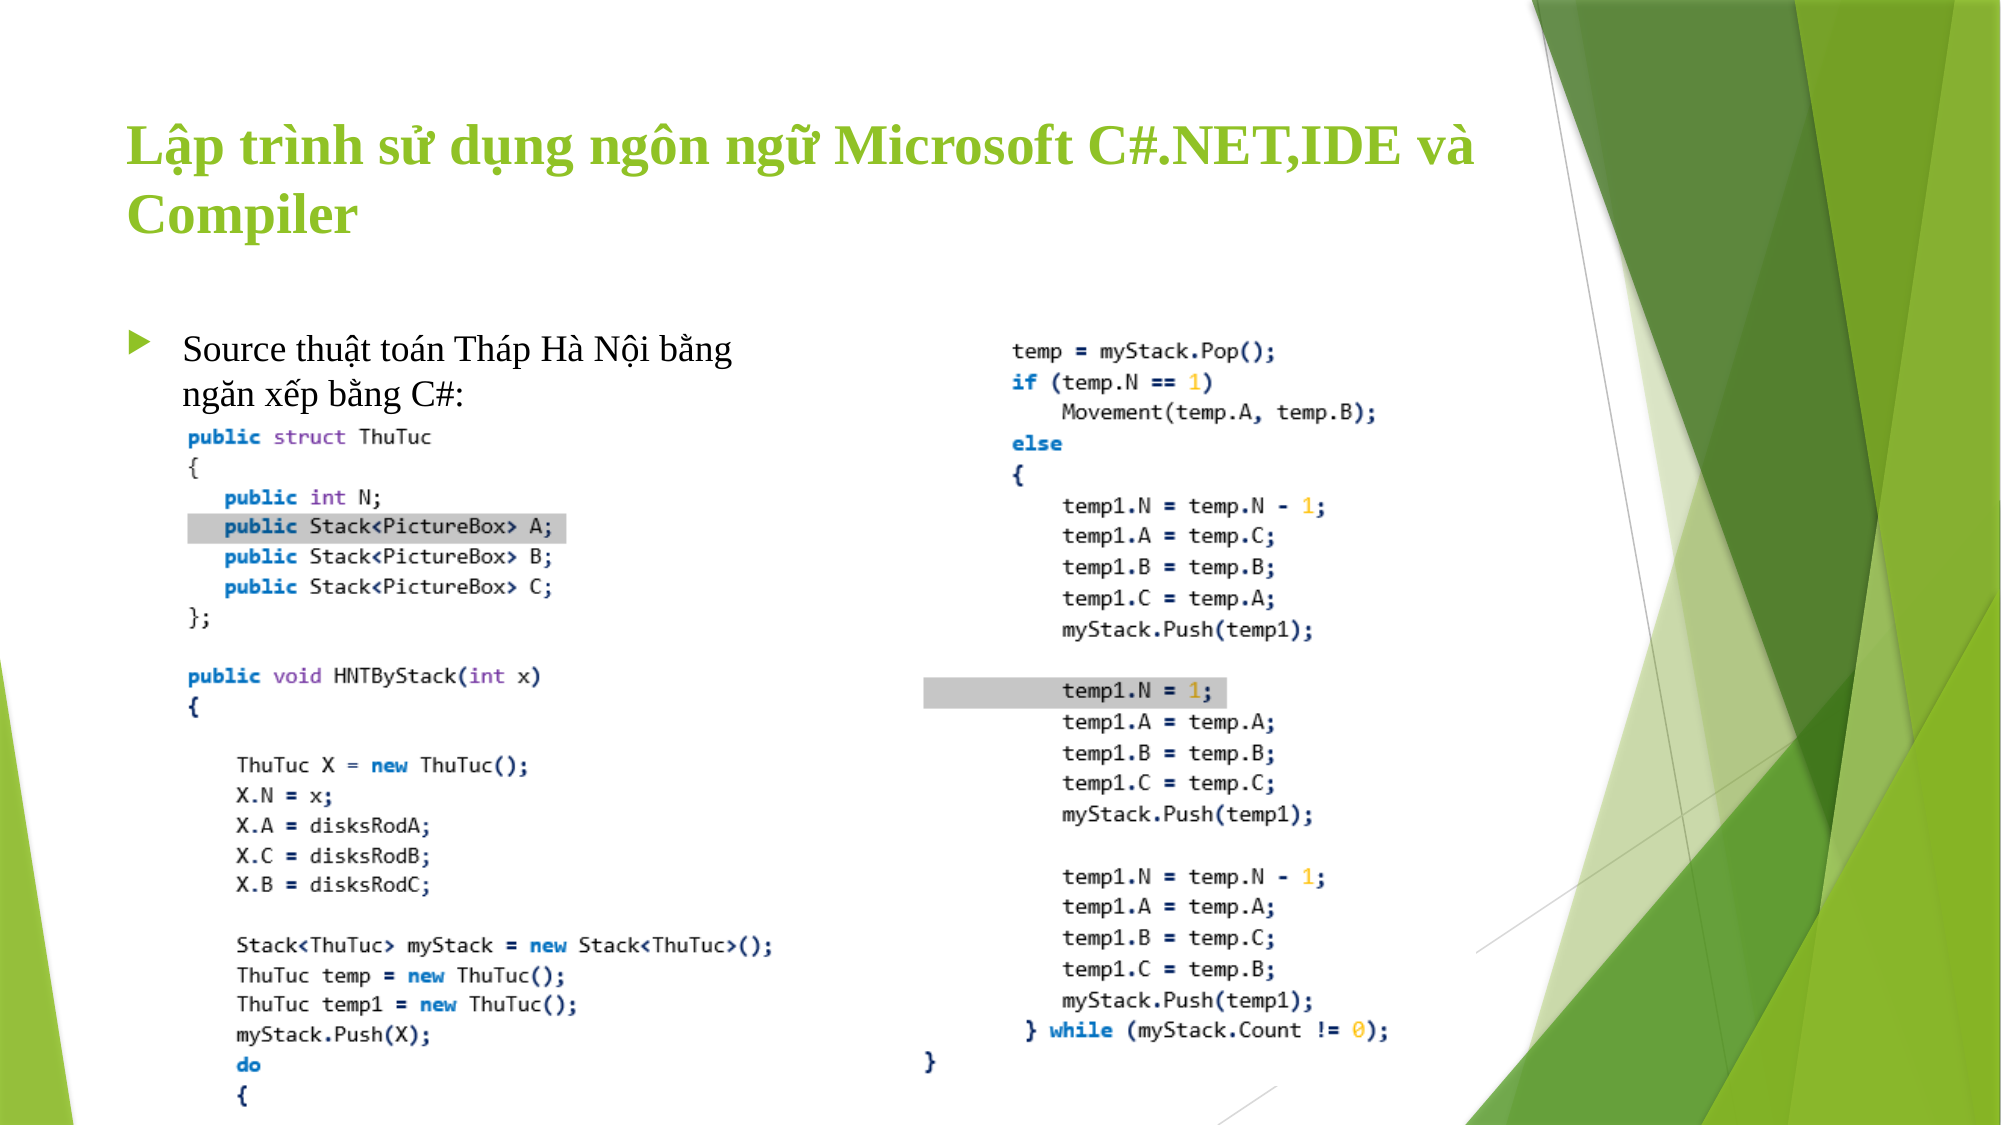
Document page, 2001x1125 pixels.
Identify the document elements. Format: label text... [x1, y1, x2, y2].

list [843, 334, 1476, 1086]
picture [111, 422, 800, 1125]
title Lập trình sử dụng ngôn ngữ Microsoft C#.NET,IDE và Compiler [111, 99, 1522, 317]
list Source thuật toán Tháp Hà Nội bằng ngăn xếp bằng C#: [111, 316, 798, 422]
